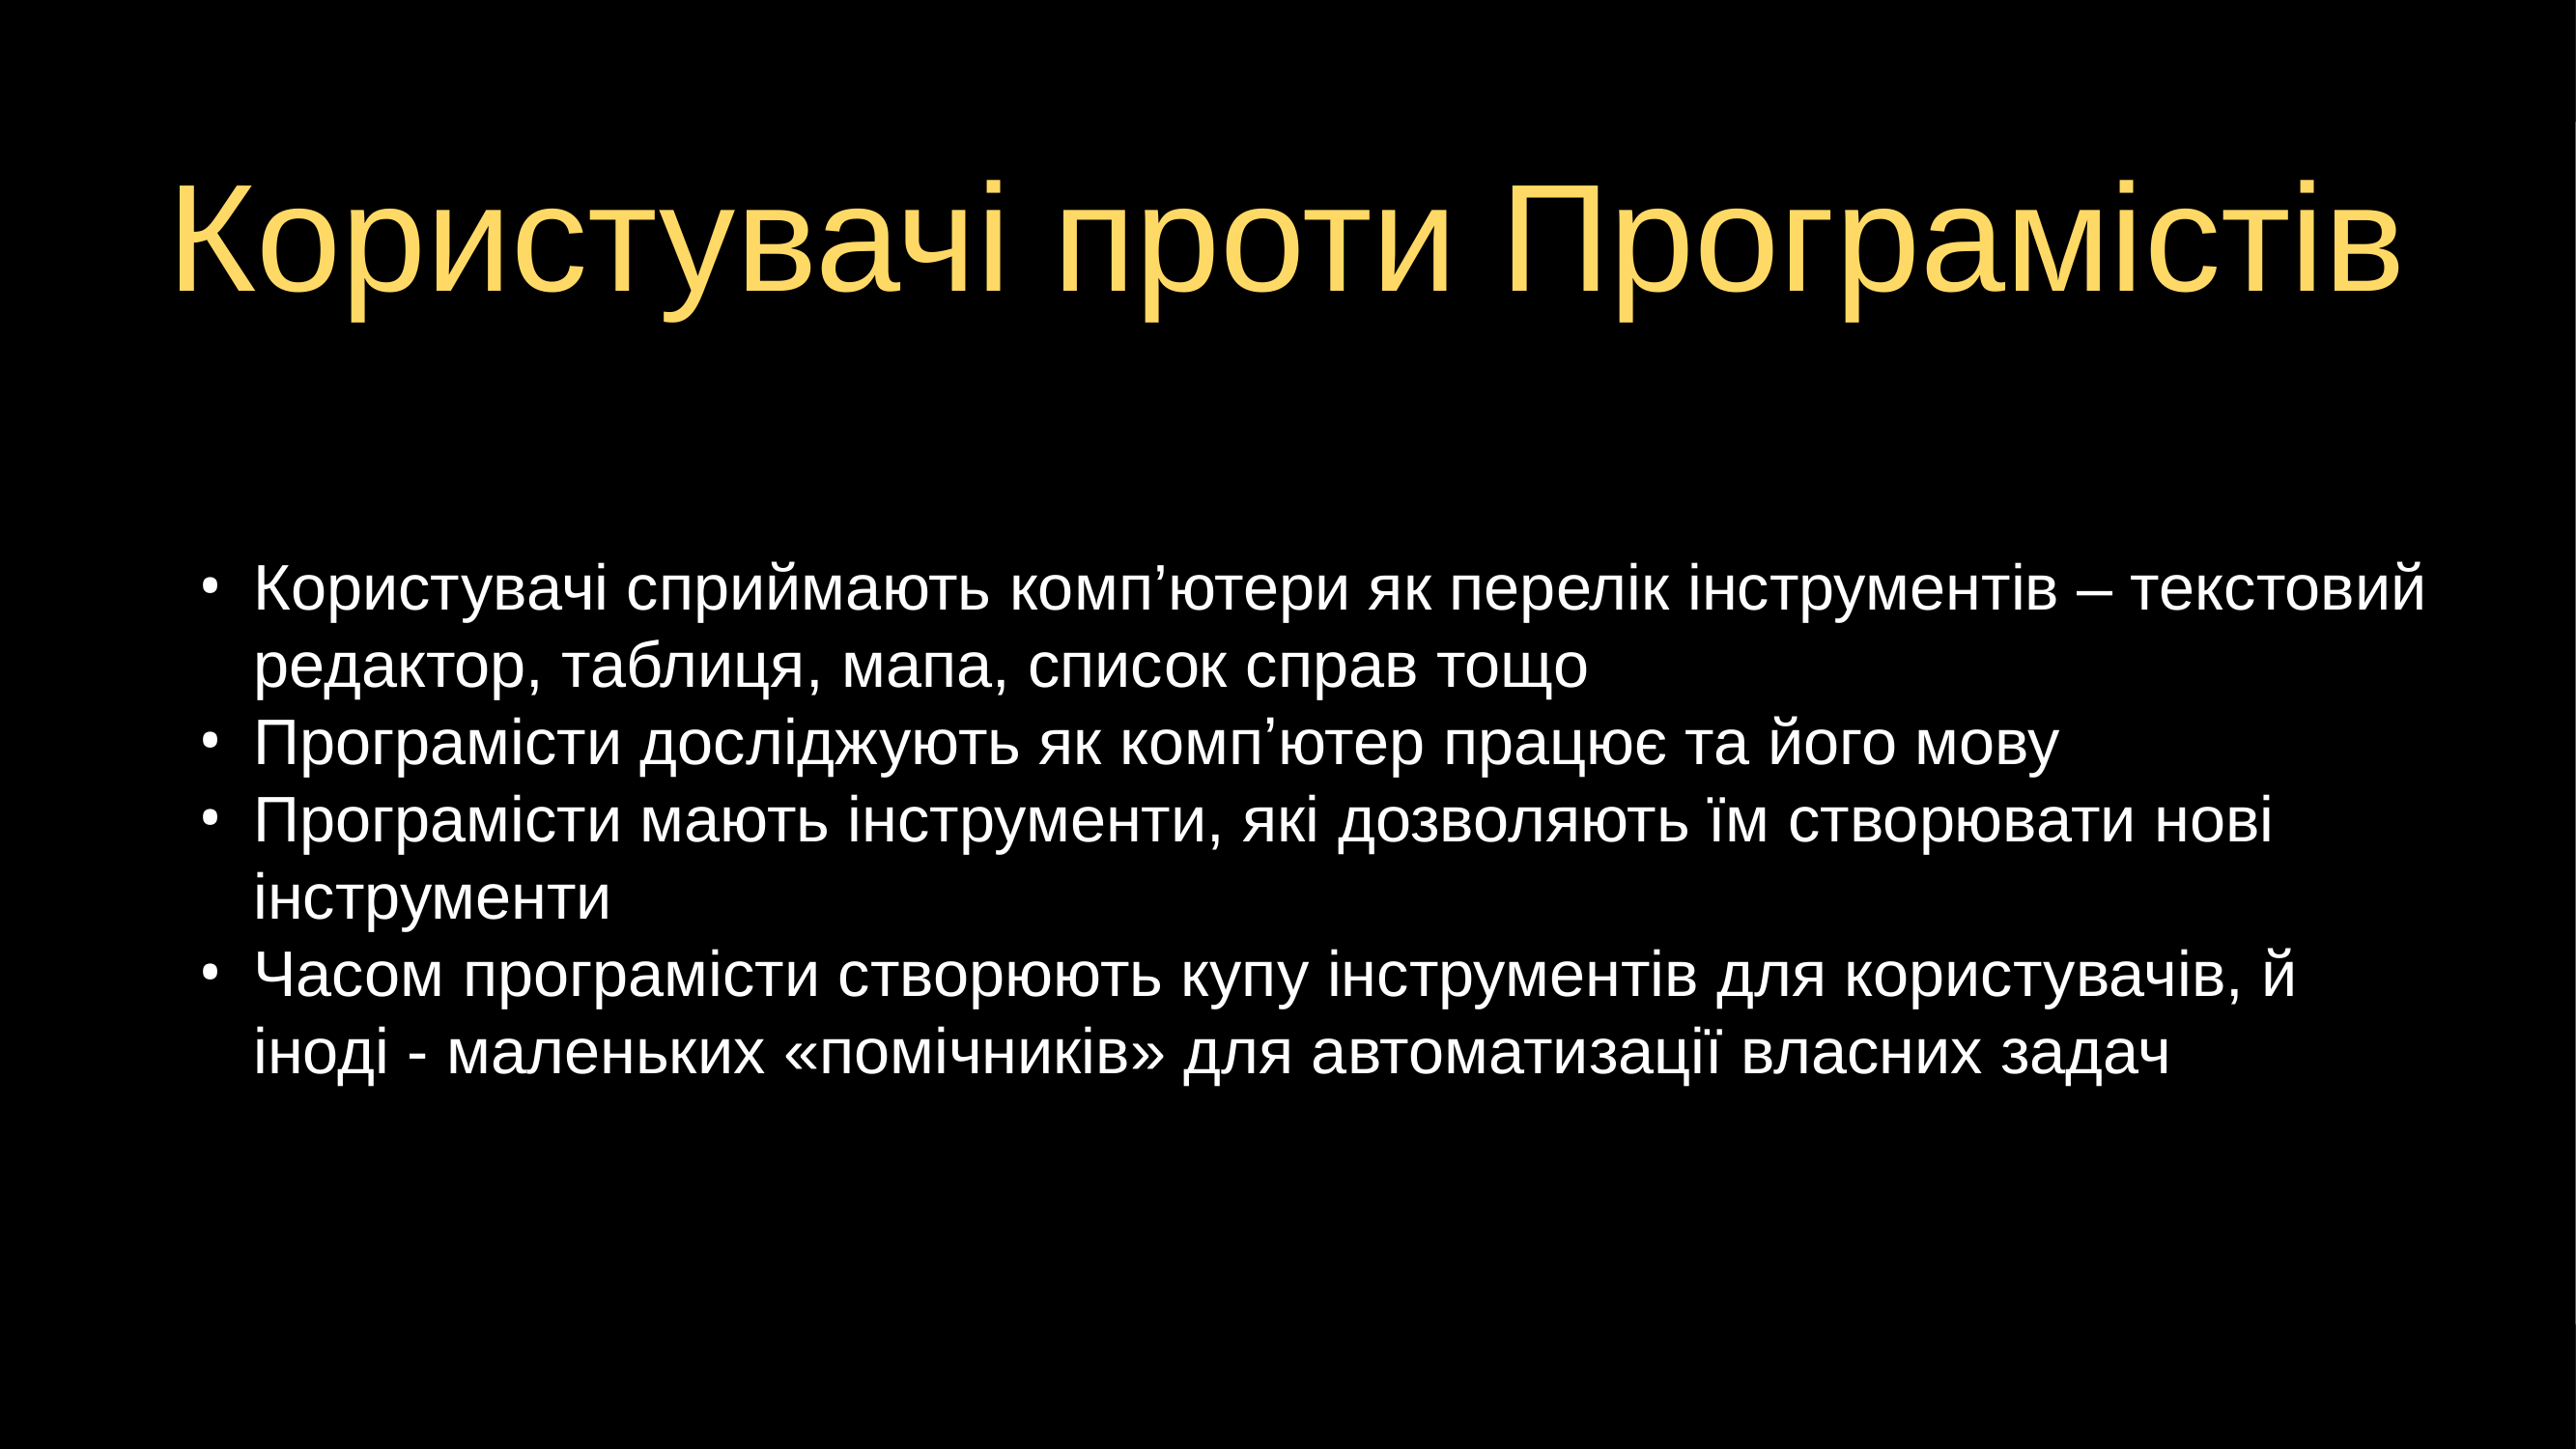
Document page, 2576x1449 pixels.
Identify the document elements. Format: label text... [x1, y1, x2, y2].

list Користувачі сприймають комп’ютери як перелік інструментів – текстовий редактор, таблиця, мапа, список справ тощо Програмісти досліджують як компʼютер працює та його мову Програмісти мають інструменти, які дозволяють їм створювати нові інструменти Часом програмісти створюють купу інструментів для користувачів, й іноді - маленьких «помічників» для автоматизації власних задач [128, 338, 2448, 1294]
title Користувачі проти Програмістів [128, 122, 2448, 338]
